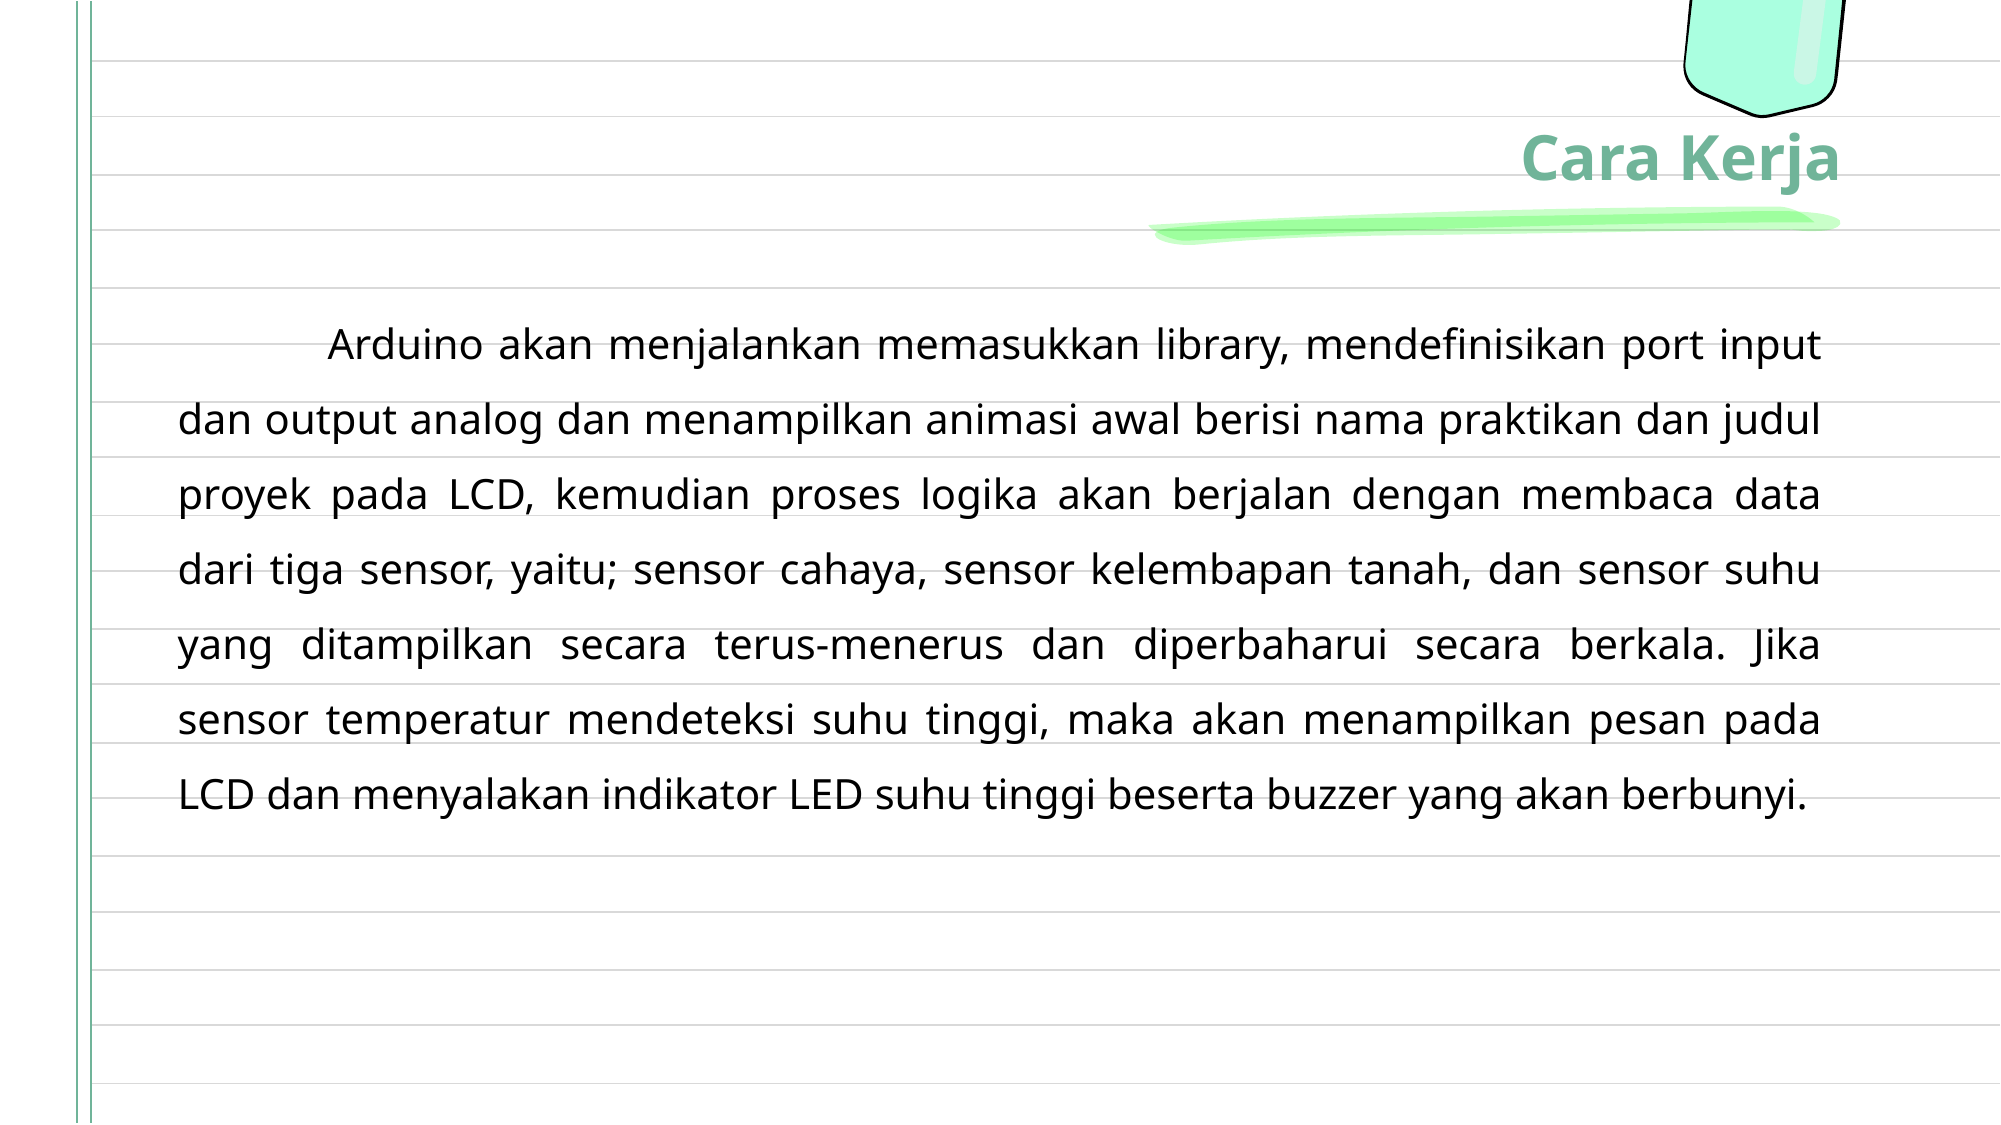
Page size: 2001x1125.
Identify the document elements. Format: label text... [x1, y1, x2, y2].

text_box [1137, 206, 1843, 246]
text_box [1686, 0, 1843, 119]
text_box Cara Kerja [999, 118, 1843, 272]
text_box Arduino akan menjalankan memasukkan library, mendefinisikan port input dan output analog dan menampilkan animasi awal berisi nama praktikan dan judul proyek pada LCD, kemudian proses logika akan berjalan dengan membaca data dari tiga sensor, yaitu; sensor cahaya, sensor kelembapan tanah, dan sensor suhu yang ditampilkan secara terus-menerus dan diperbaharui secara berkala. Jika sensor temperatur mendeteksi suhu tinggi, maka akan menampilkan pesan pada LCD dan menyalakan indikator LED suhu tinggi beserta buzzer yang akan berbunyi. [157, 272, 1843, 1026]
